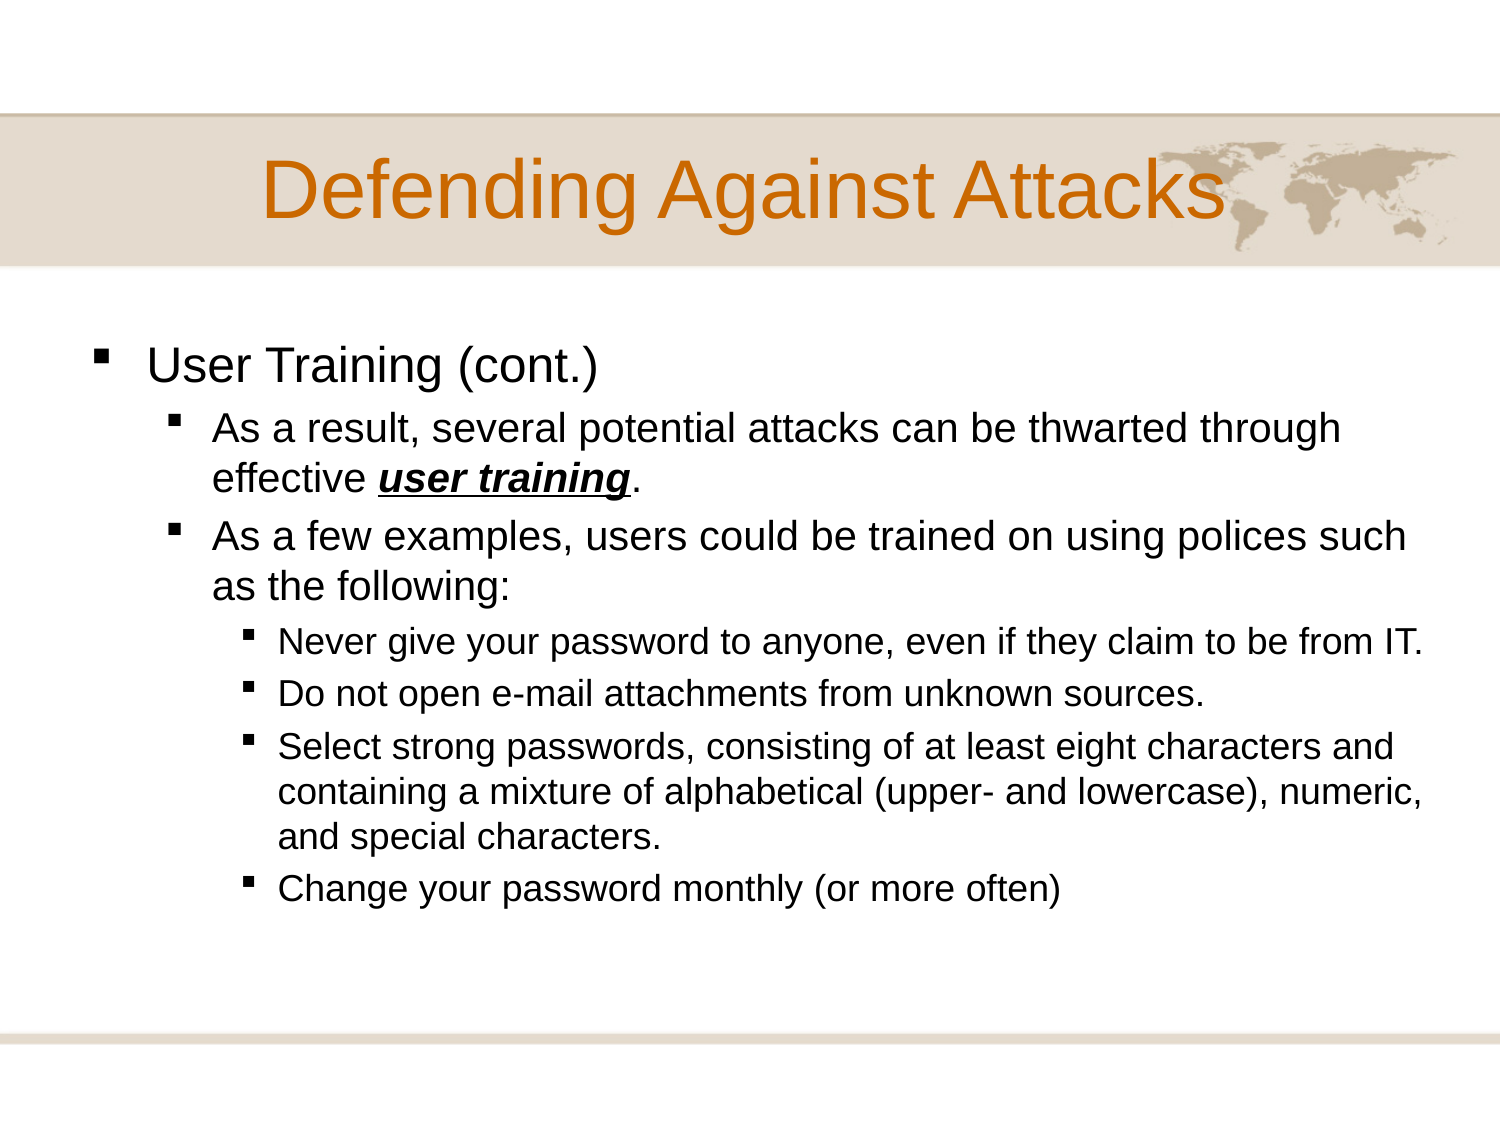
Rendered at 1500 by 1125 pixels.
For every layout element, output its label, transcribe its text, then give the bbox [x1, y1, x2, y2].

title Defending Against Attacks [68, 137, 1419, 233]
picture [0, 0, 1500, 1125]
list User Training (cont.) As a result, several potential attacks can be thwarted through effective user training. As a few examples, users could be trained on using polices such as the following: Never give your password to anyone, even if they claim to be from IT. Do not open e-mail attachments from unknown sources. Select strong passwords, consisting of at least eight characters and containing a mixture of alphabetical (upper- and lowercase), numeric, and special characters. Change your password monthly (or more often) [75, 324, 1450, 993]
